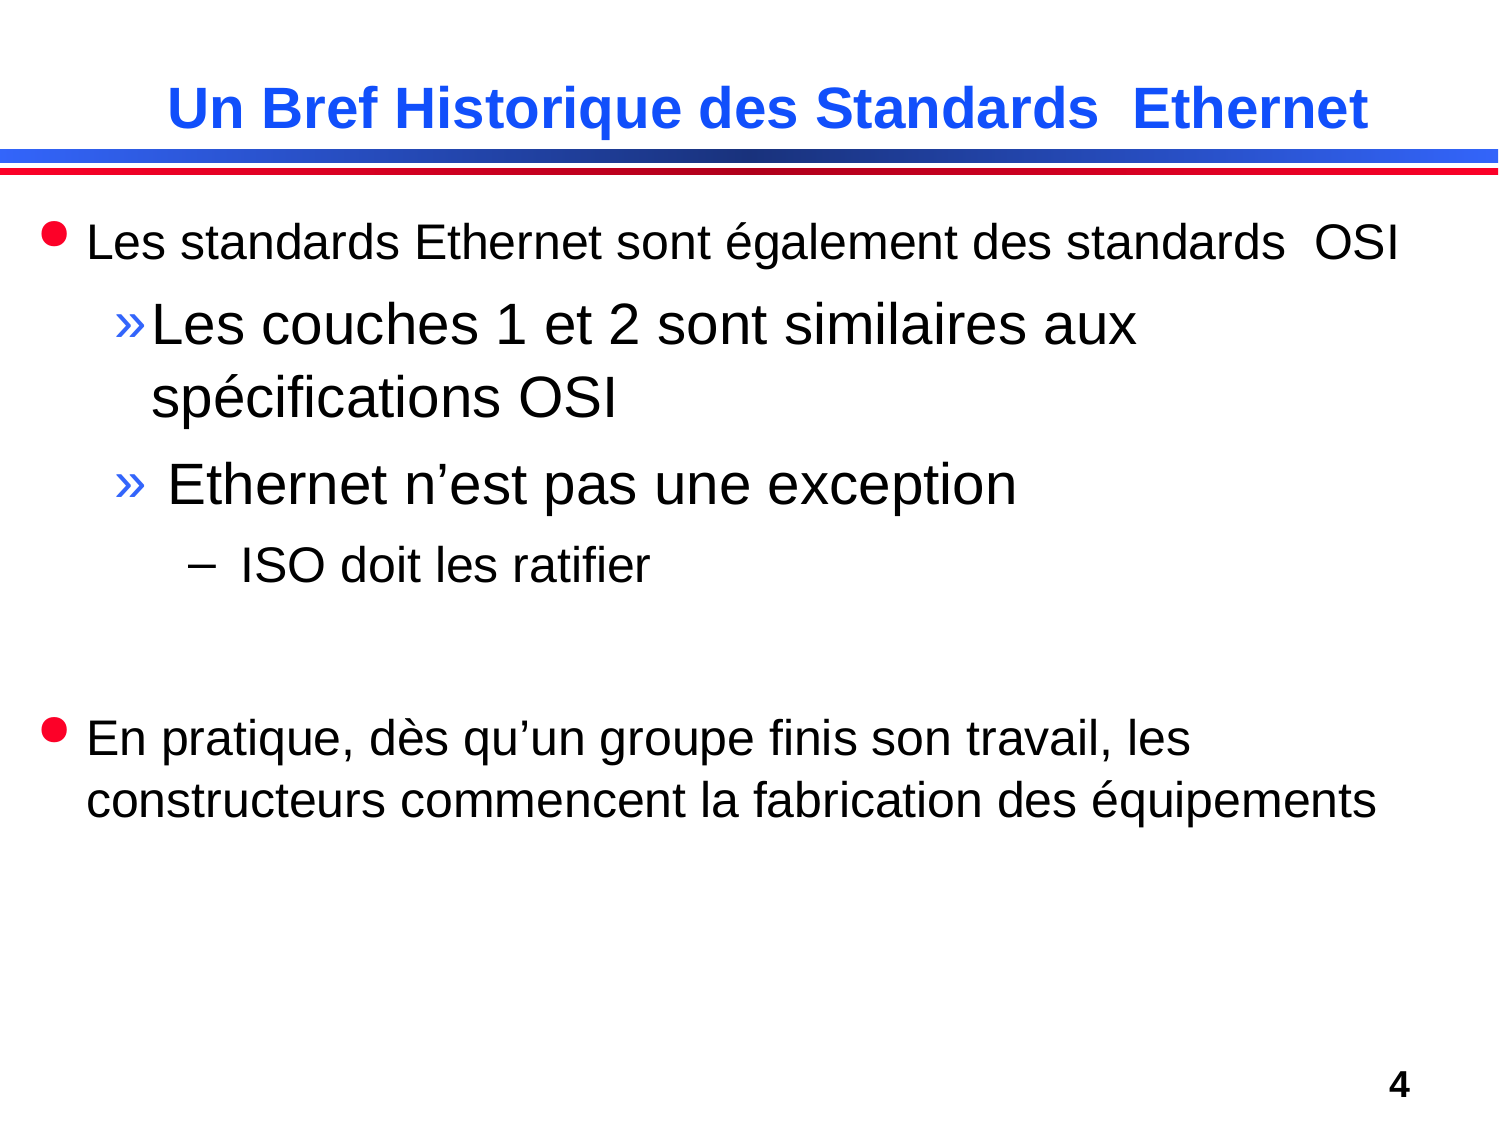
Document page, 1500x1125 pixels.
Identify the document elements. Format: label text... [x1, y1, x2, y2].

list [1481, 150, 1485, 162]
list Les standards Ethernet sont également des standards OSI Les couches 1 et 2 sont similaires aux spécifications OSI Ethernet n’est pas une exception ISO doit les ratifier En pratique, dès qu’un groupe finis son travail, les constructeurs commencent la fabrication des équipements [24, 200, 1500, 1038]
title Un Bref Historique des Standards Ethernet [62, 12, 1476, 149]
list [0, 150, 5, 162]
